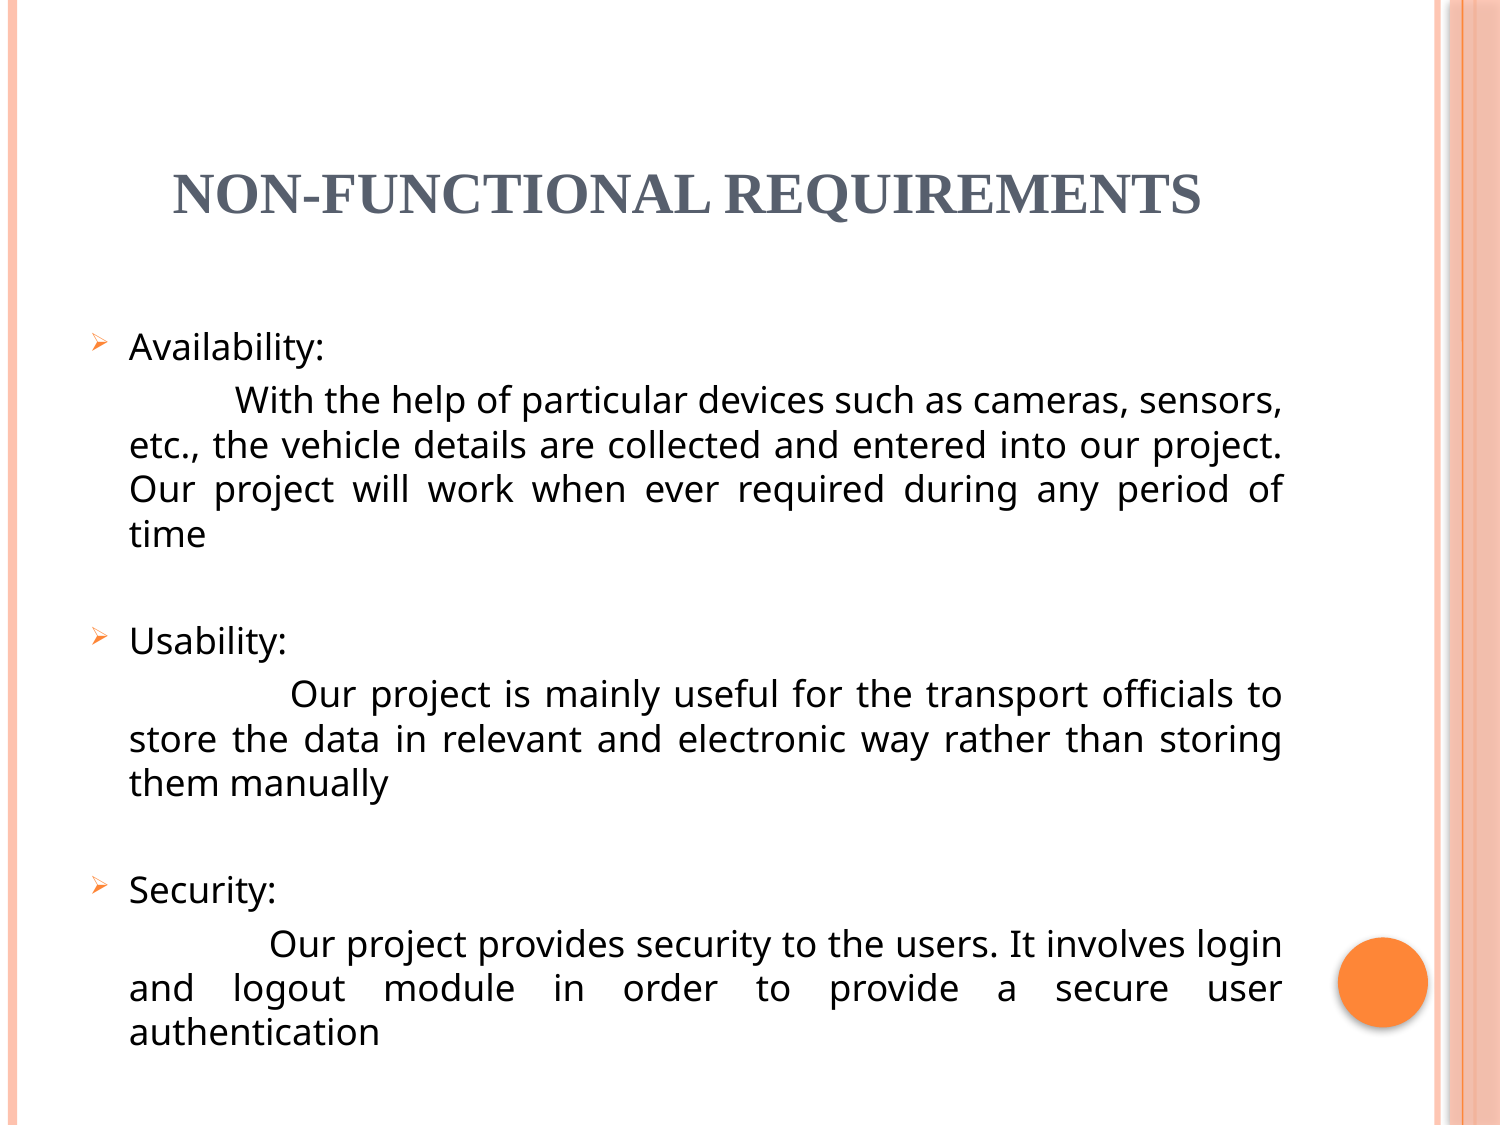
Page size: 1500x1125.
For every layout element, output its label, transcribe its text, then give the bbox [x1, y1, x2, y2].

list Availability: With the help of particular devices such as cameras, sensors, etc., the vehicle details are collected and entered into our project. Our project will work when ever required during any period of time Usability: Our project is mainly useful for the transport officials to store the data in relevant and electronic way rather than storing them manually Security: Our project provides security to the users. It involves login and logout module in order to provide a secure user authentication [75, 262, 1300, 1062]
title NON-FUNCTIONAL REQUIREMENTS [75, 45, 1300, 233]
